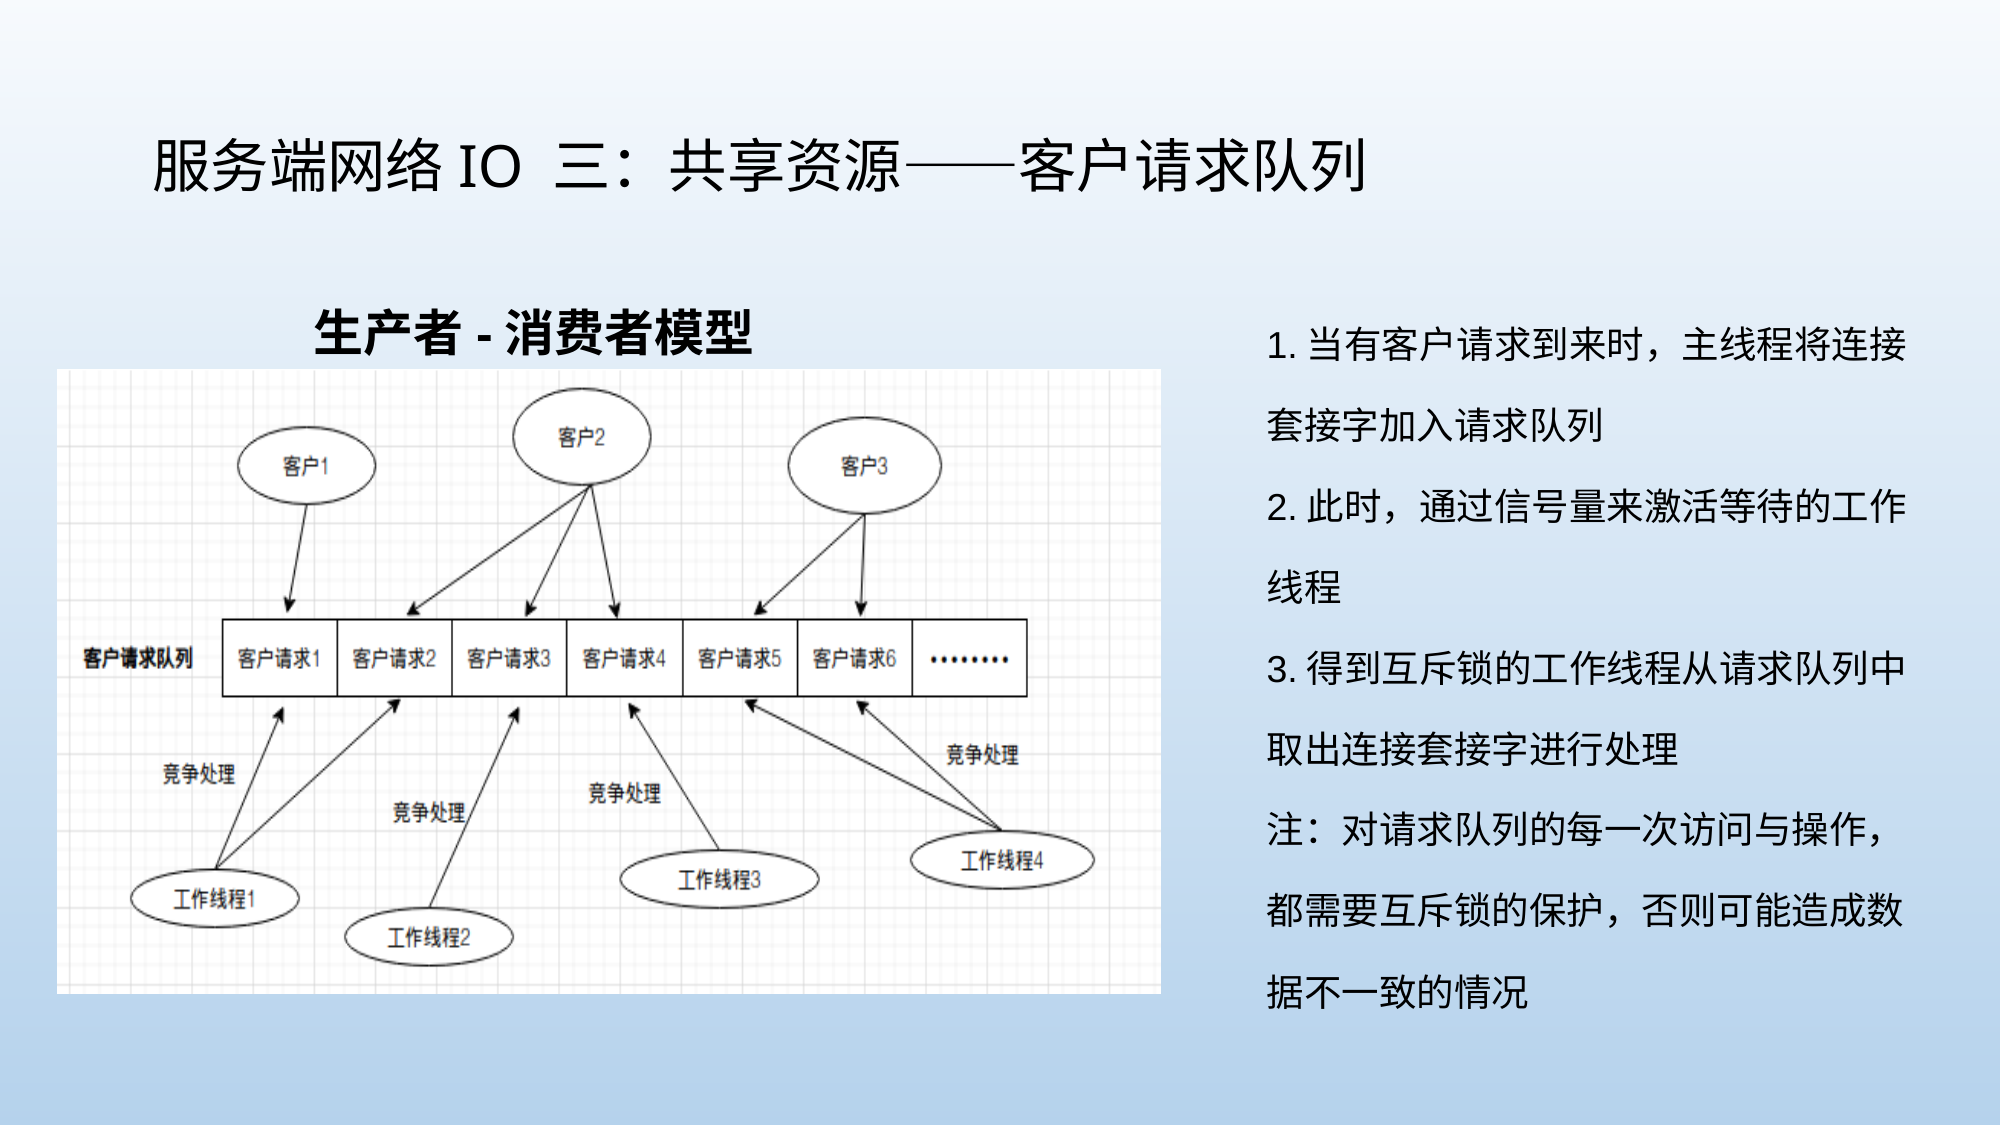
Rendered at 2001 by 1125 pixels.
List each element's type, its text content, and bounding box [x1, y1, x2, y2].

text_box 1.当有客户请求到来时，主线程将连接套接字加入请求队列 2.此时，通过信号量来激活等待的工作线程 3.得到互斥锁的工作线程从请求队列中取出连接套接字进行处理 注：对请求队列的每一次访问与操作，都需要互斥锁的保护，否则可能造成数据不一致的情况 [1251, 277, 1940, 1021]
title 服务端网络IO 三：共享资源——客户请求队列 [137, 59, 1863, 278]
list 生产者-消费者模型 [299, 277, 801, 369]
picture [57, 369, 1161, 994]
